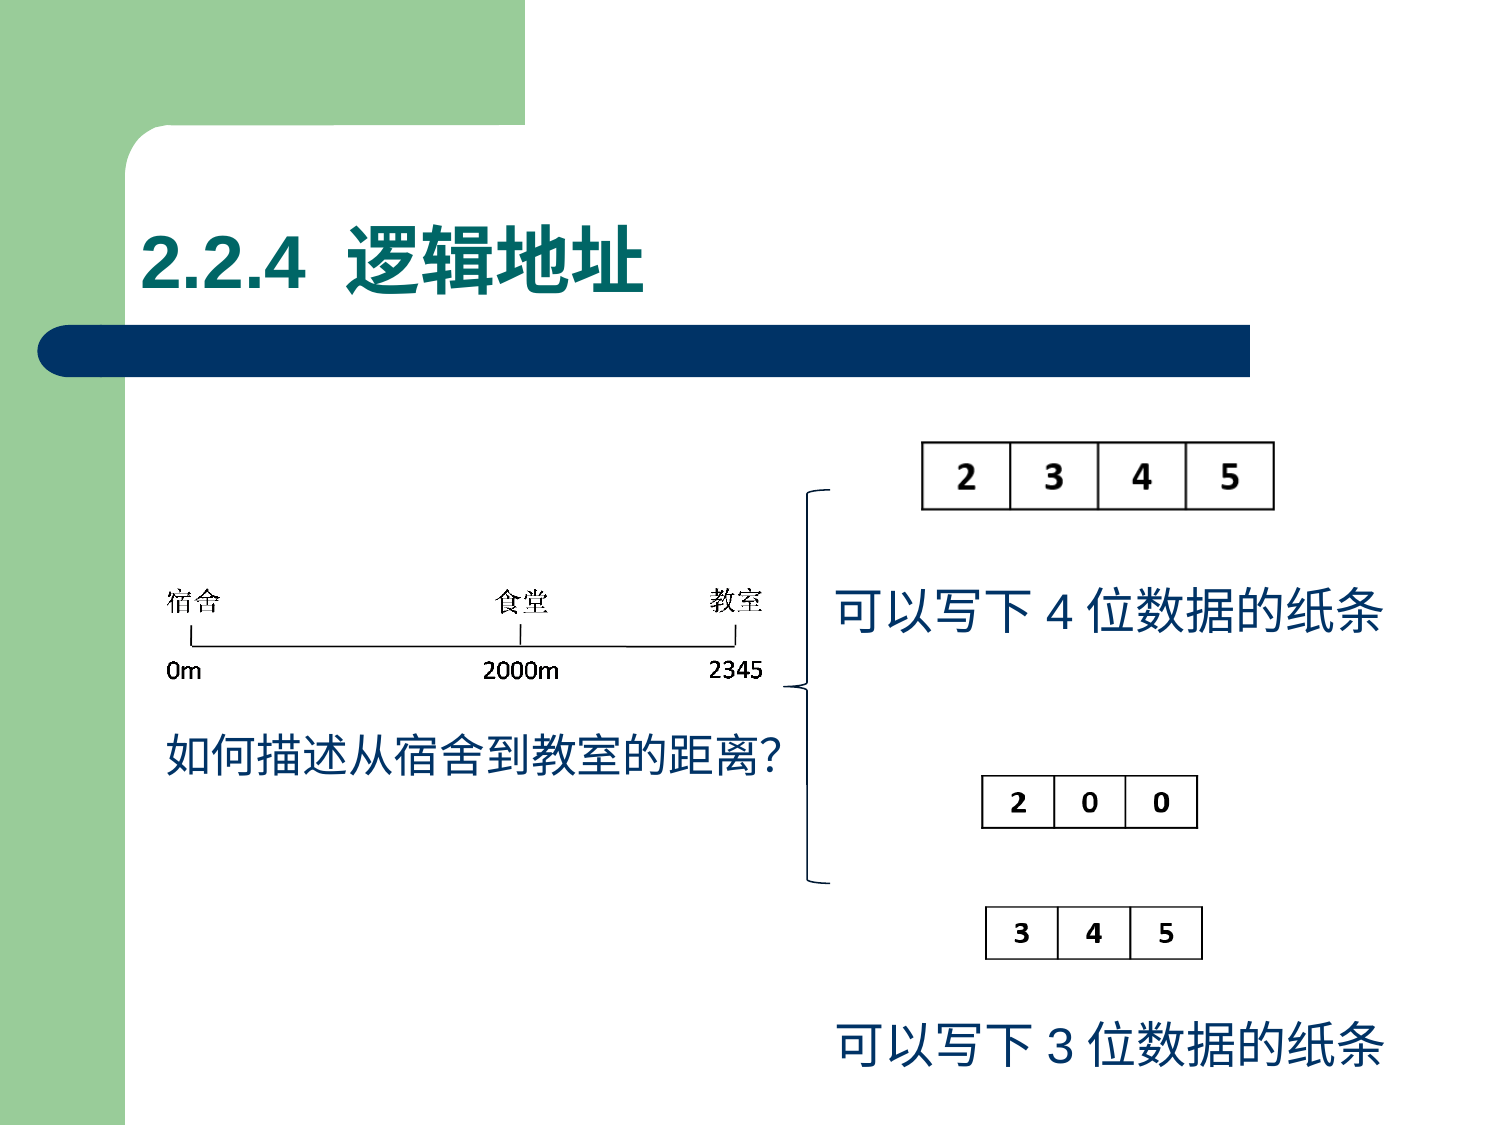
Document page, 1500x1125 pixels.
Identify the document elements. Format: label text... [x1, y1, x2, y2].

text_box [785, 489, 831, 885]
text_box 可以写下3位数据的纸条 [819, 1005, 1402, 1081]
text_box 可以写下4位数据的纸条 [819, 572, 1401, 647]
picture [913, 771, 1269, 972]
title 2.2.4 逻辑地址 [125, 125, 1425, 313]
text_box 如何描述从宿舍到教室的距离？ [147, 719, 824, 789]
list [173, 353, 1436, 965]
picture [147, 571, 780, 691]
picture [921, 437, 1277, 526]
